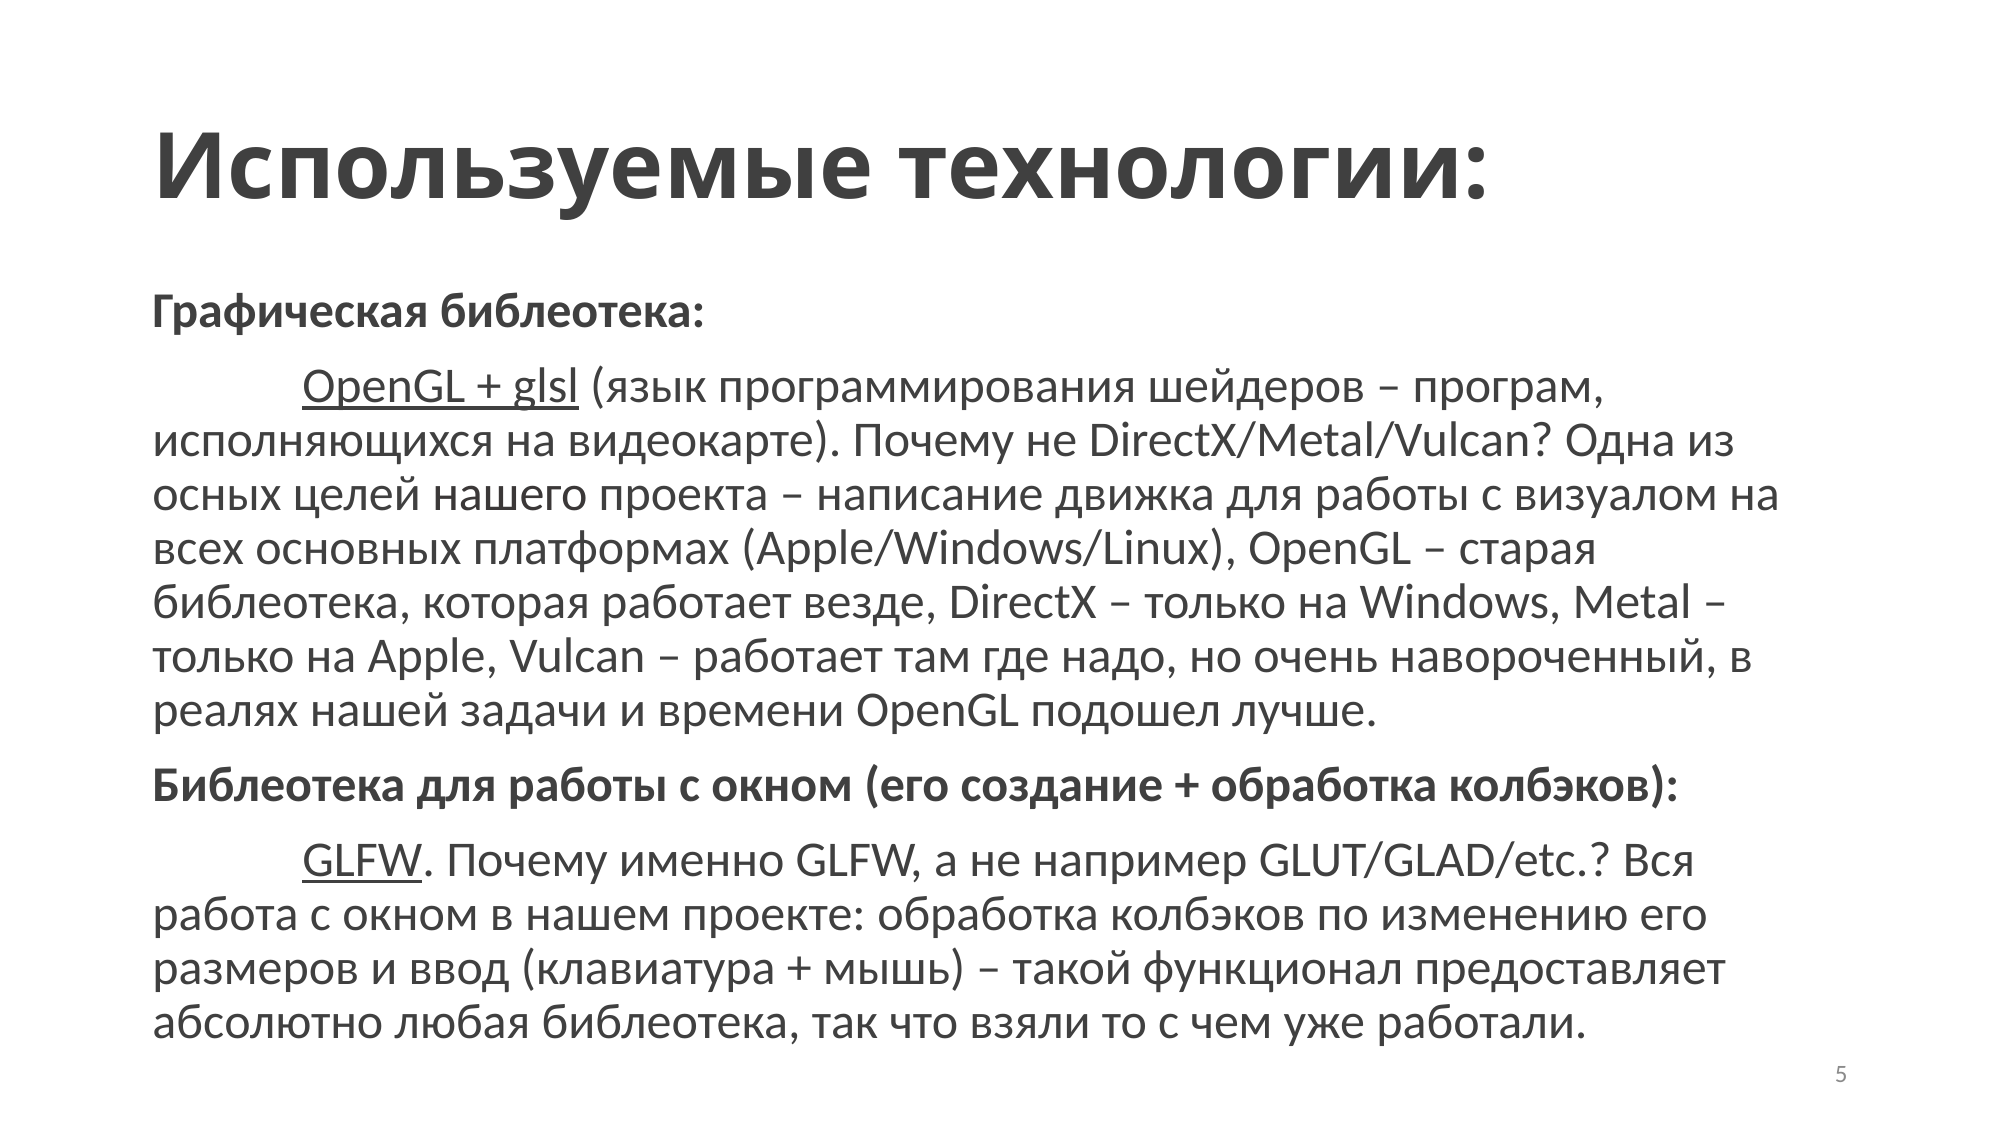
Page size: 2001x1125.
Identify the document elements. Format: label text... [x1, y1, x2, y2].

title Используемые технологии: [137, 59, 1863, 277]
slide_number 5 [1412, 1042, 1863, 1103]
list Графическая библеотека: OpenGL + glsl (язык программирования шейдеров – програм, исполняющихся на видеокарте). Почему не DirectX/Metal/Vulcan? Одна из осных целей нашего проекта – написание движка для работы с визуалом на всех основных платформах (Apple/Windows/Linux), OpenGL – старая библеотека, которая работает везде, DirectX – только на Windows, Metal – только на Apple, Vulcan – работает там где надо, но очень навороченный, в реалях нашей задачи и времени OpenGL подошел лучше. Библеотека для работы с окном (его создание + обработка колбэков): GLFW. Почему именно GLFW, а не например GLUT/GLAD/etc.? Вся работа с окном в нашем проекте: обработка колбэков по изменению его размеров и ввод (клавиатура + мышь) – такой функционал предоставляет абсолютно любая библеотека, так что взяли то с чем уже работали. [137, 277, 1863, 1069]
